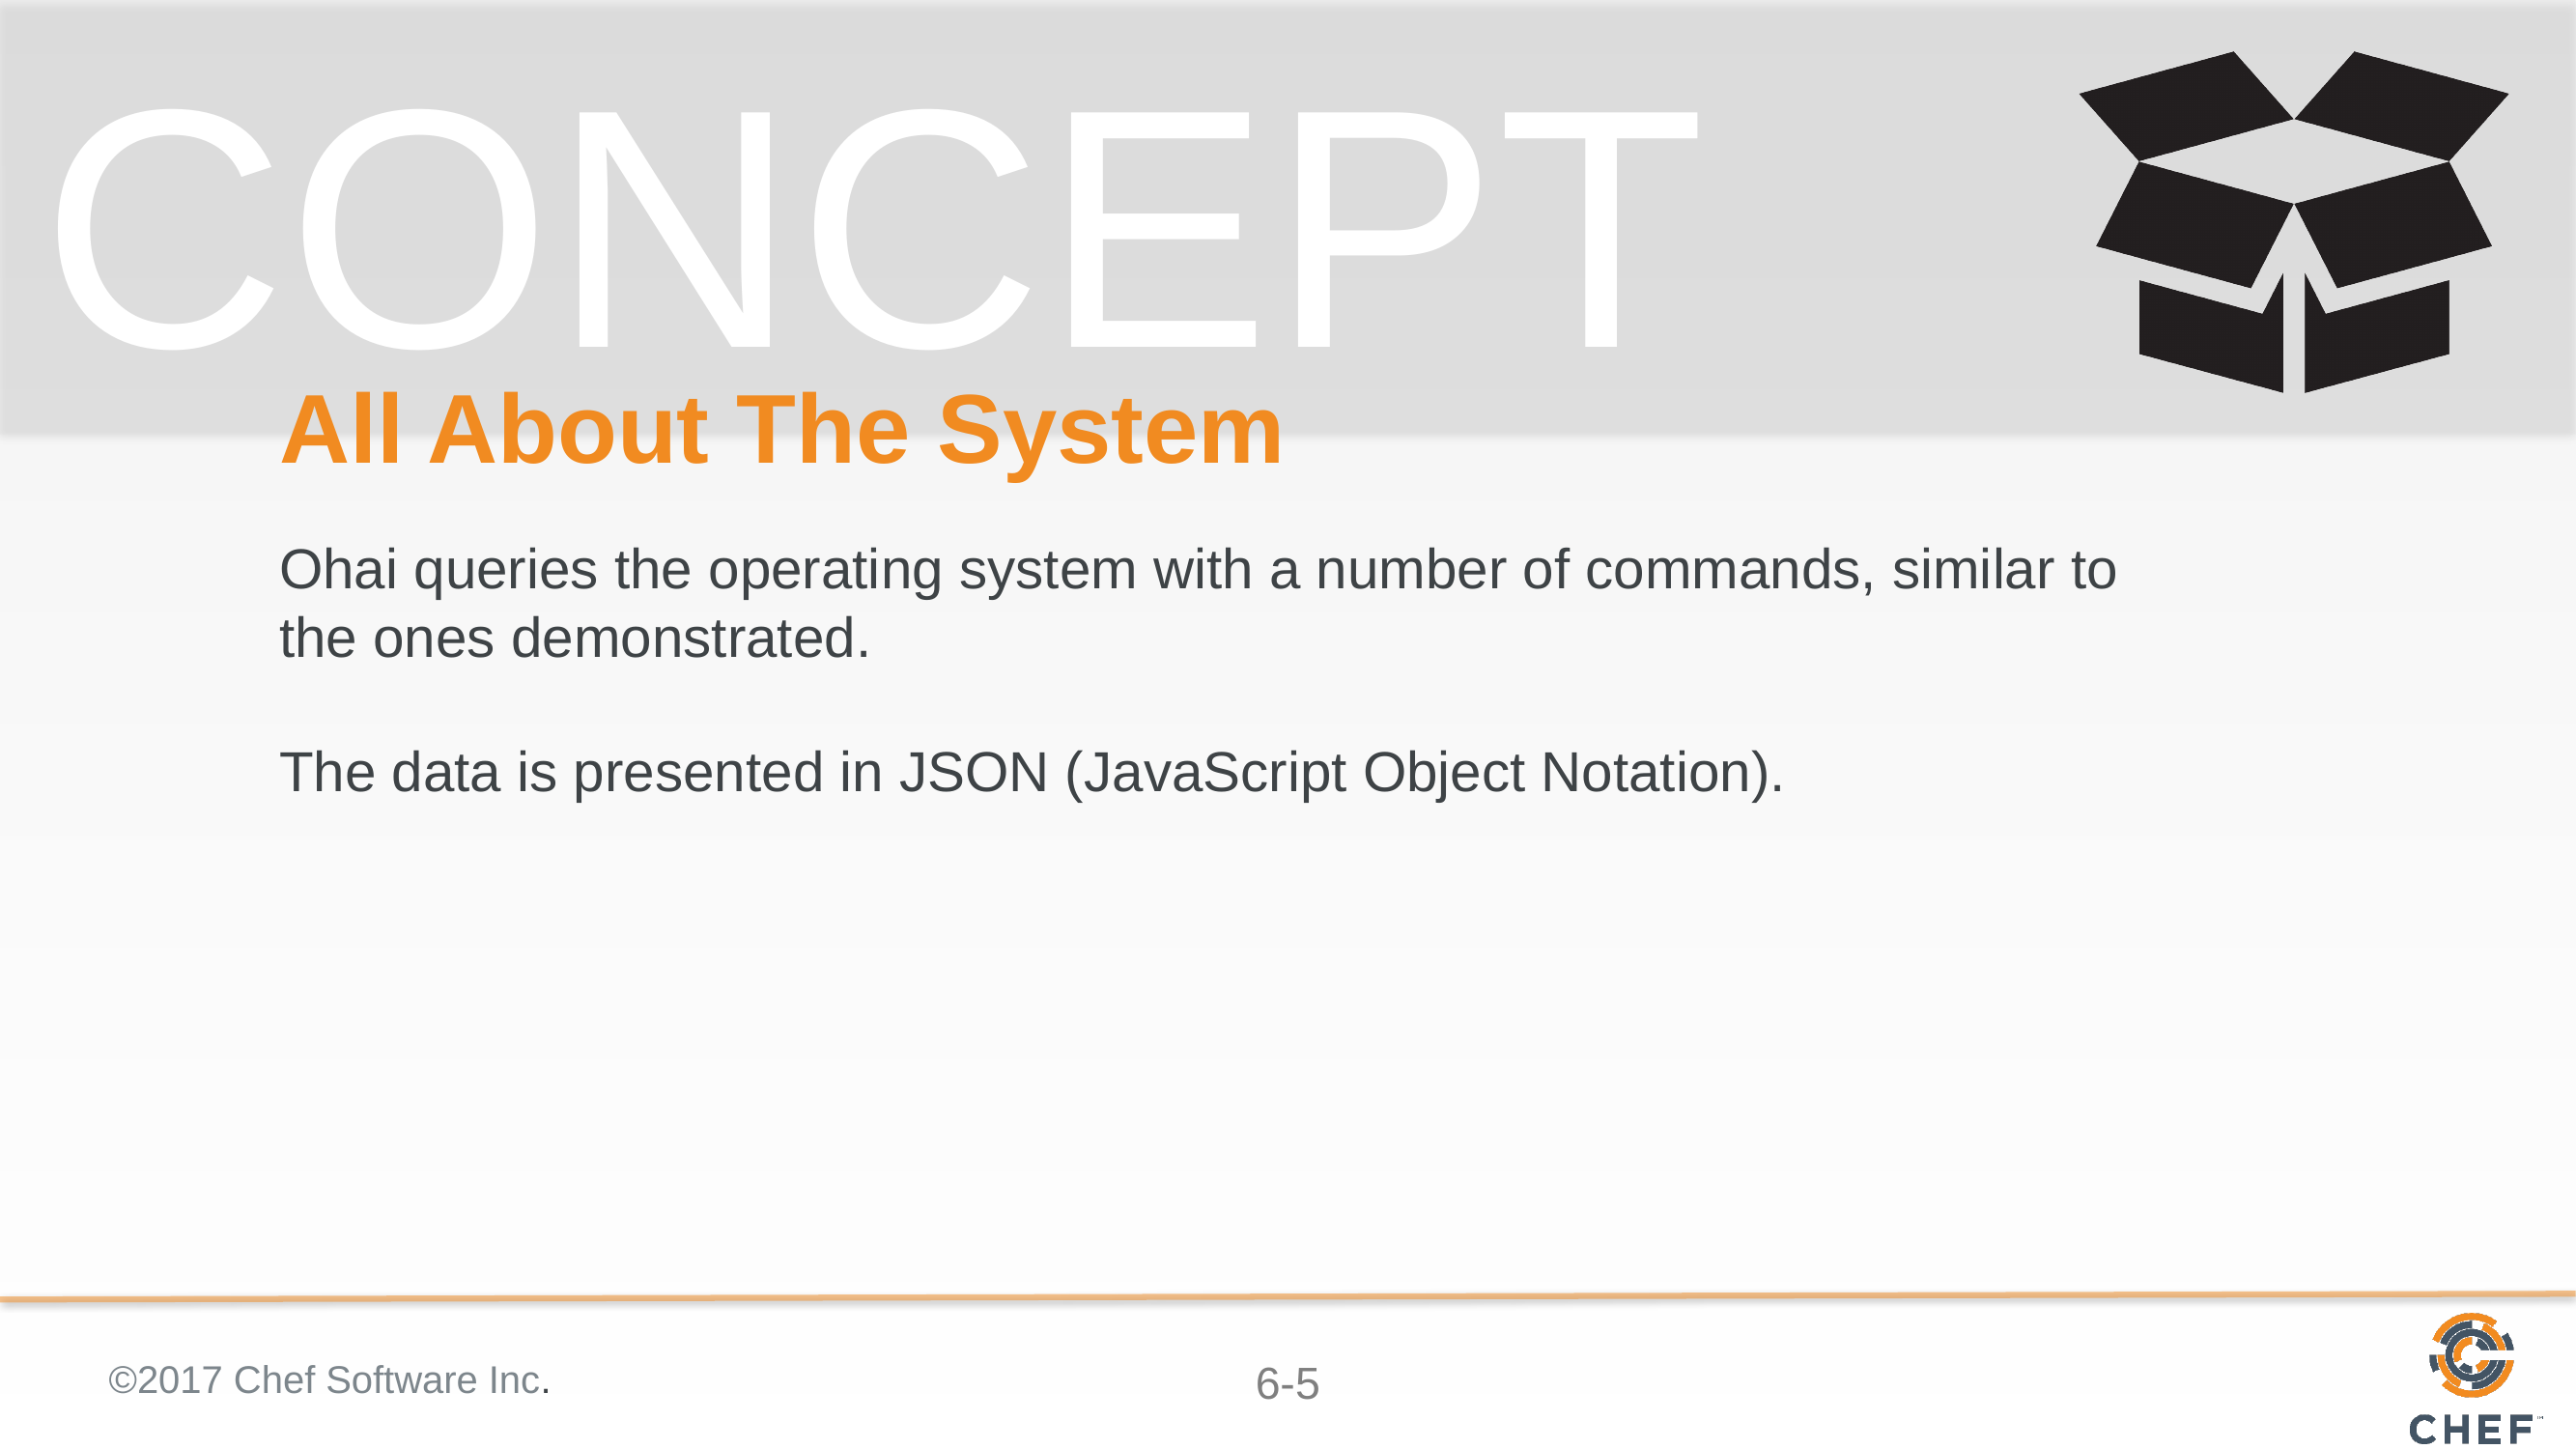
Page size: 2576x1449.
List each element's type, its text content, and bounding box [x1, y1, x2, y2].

picture [2079, 51, 2509, 399]
title All About The System [265, 363, 2217, 499]
picture [2399, 1297, 2551, 1449]
subtitle Ohai queries the operating system with a number of commands, similar to the ones demonstrated. The data is presented in JSON (JavaScript Object Notation). [265, 518, 2217, 1049]
